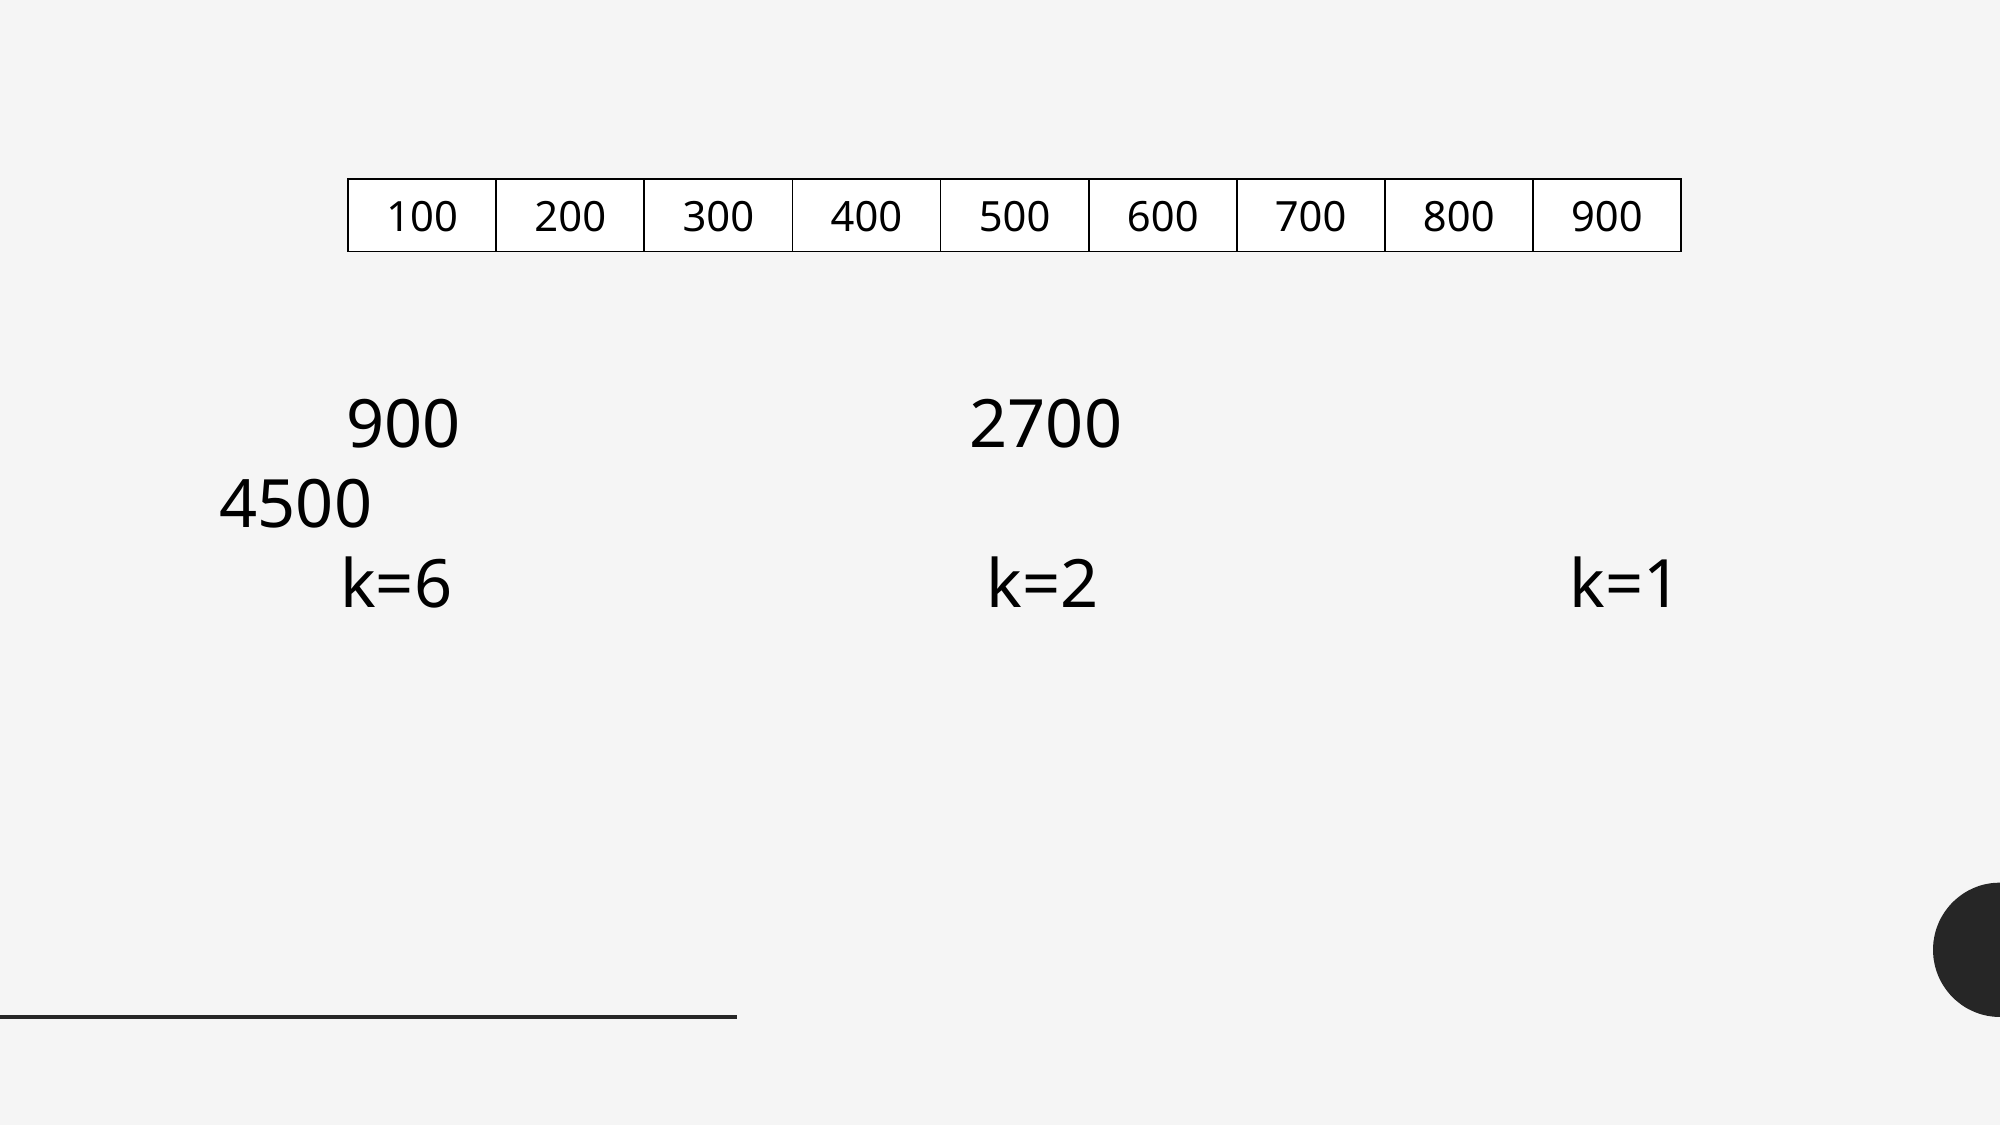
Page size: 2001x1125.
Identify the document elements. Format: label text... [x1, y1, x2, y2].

text_box 900 2700 4500 k=6 k=2 k=1 [204, 373, 1851, 629]
table_header 300 [645, 180, 792, 251]
table_header 900 [1534, 180, 1680, 251]
table_header 400 [793, 180, 940, 251]
table_header 100 [349, 180, 495, 251]
table_header 500 [941, 180, 1088, 251]
table_header 600 [1090, 180, 1236, 251]
table_header 700 [1238, 180, 1384, 251]
table_header 800 [1386, 180, 1532, 251]
table_header 200 [497, 180, 643, 251]
